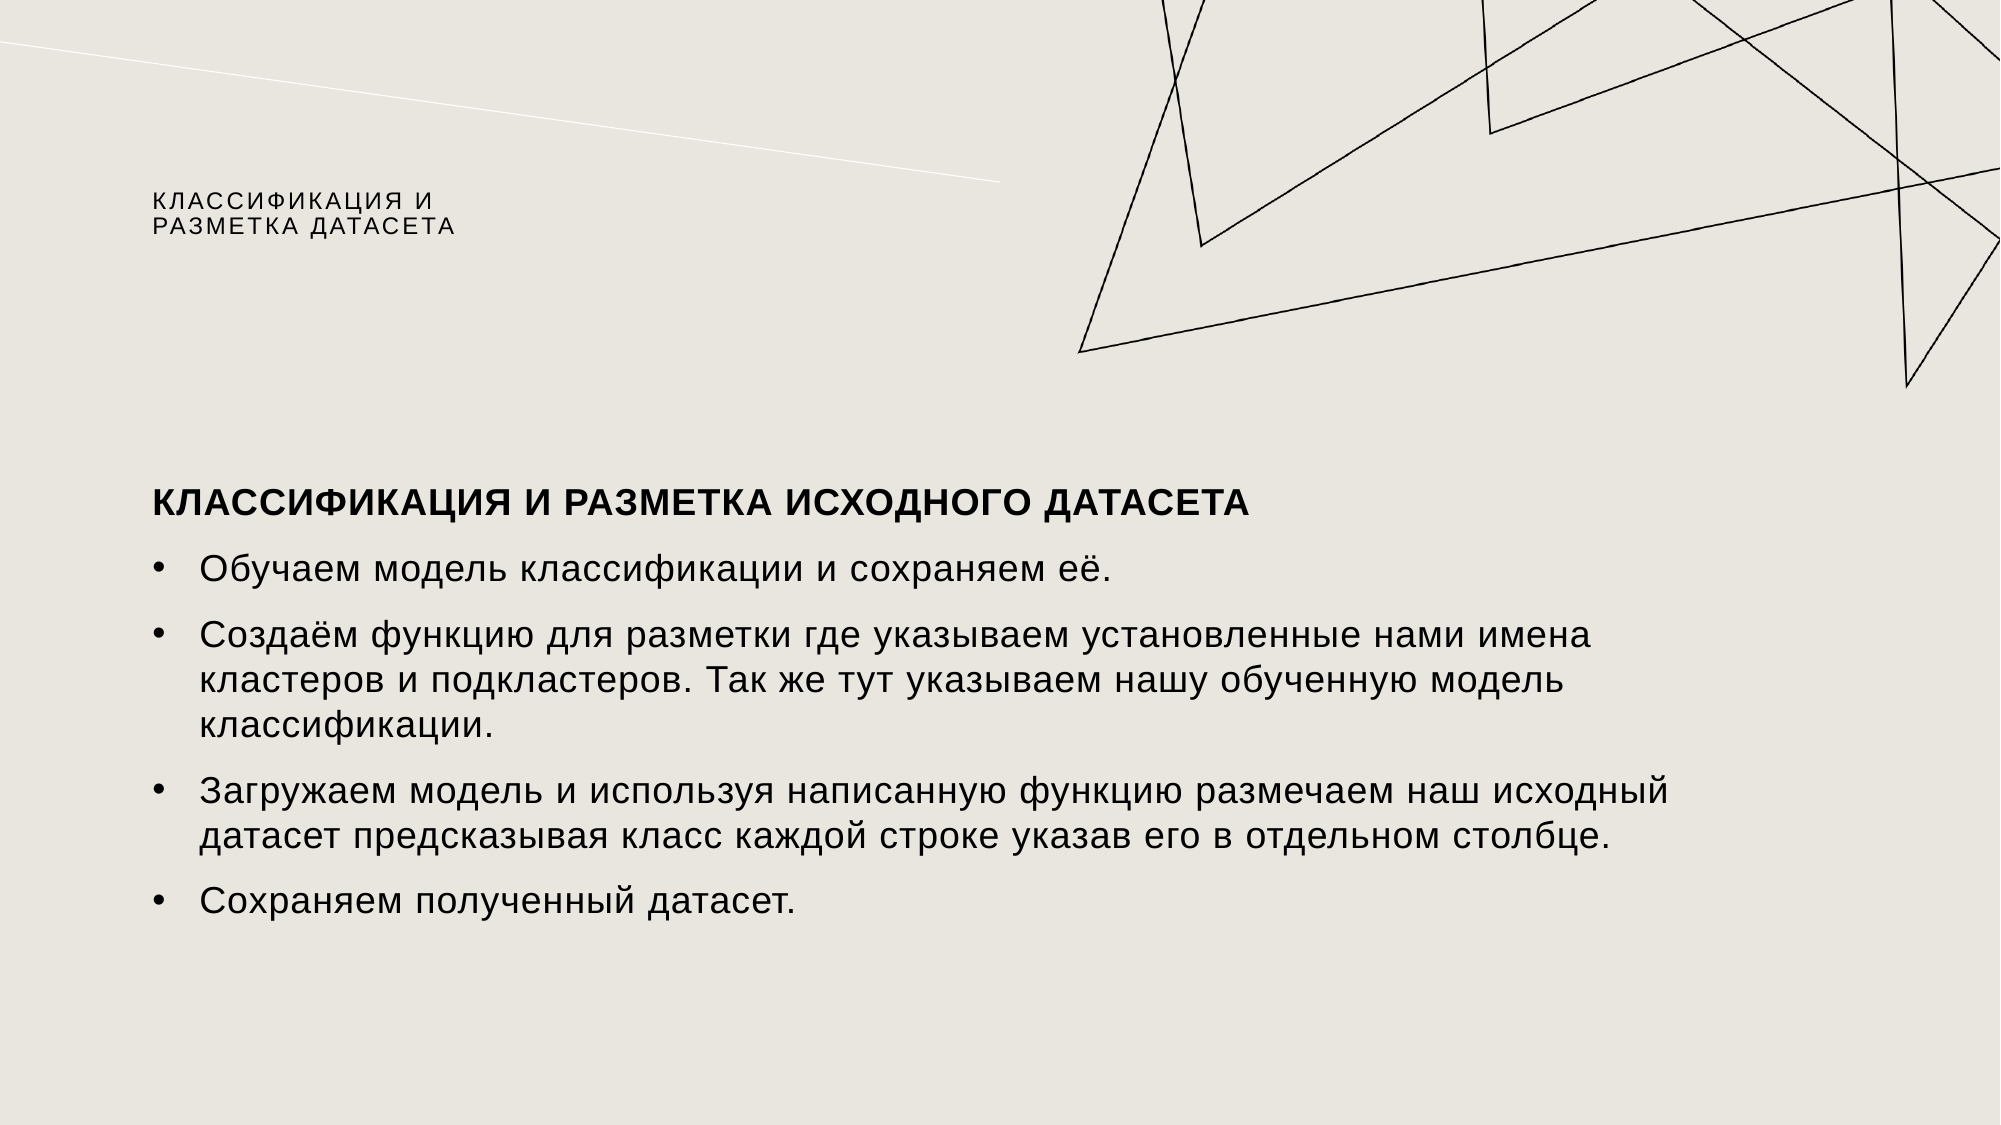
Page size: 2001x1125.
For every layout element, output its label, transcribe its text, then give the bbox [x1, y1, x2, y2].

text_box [0, 41, 1000, 183]
title Классификация и Разметка датасета [137, 180, 1066, 248]
list КЛАССИФИКАЦИЯ И РАЗМЕТКА ИСХОДНОГО ДАТАСЕТА Обучаем модель классификации и сохраняем её. Создаём функцию для разметки где указываем установленные нами имена кластеров и подкластеров. Так же тут указываем нашу обученную модель классификации. Загружаем модель и используя написанную функцию размечаем наш исходный датасет предсказывая класс каждой строке указав его в отдельном столбце. Сохраняем полученный датасет. [137, 478, 1780, 1084]
picture [1034, 0, 2000, 389]
